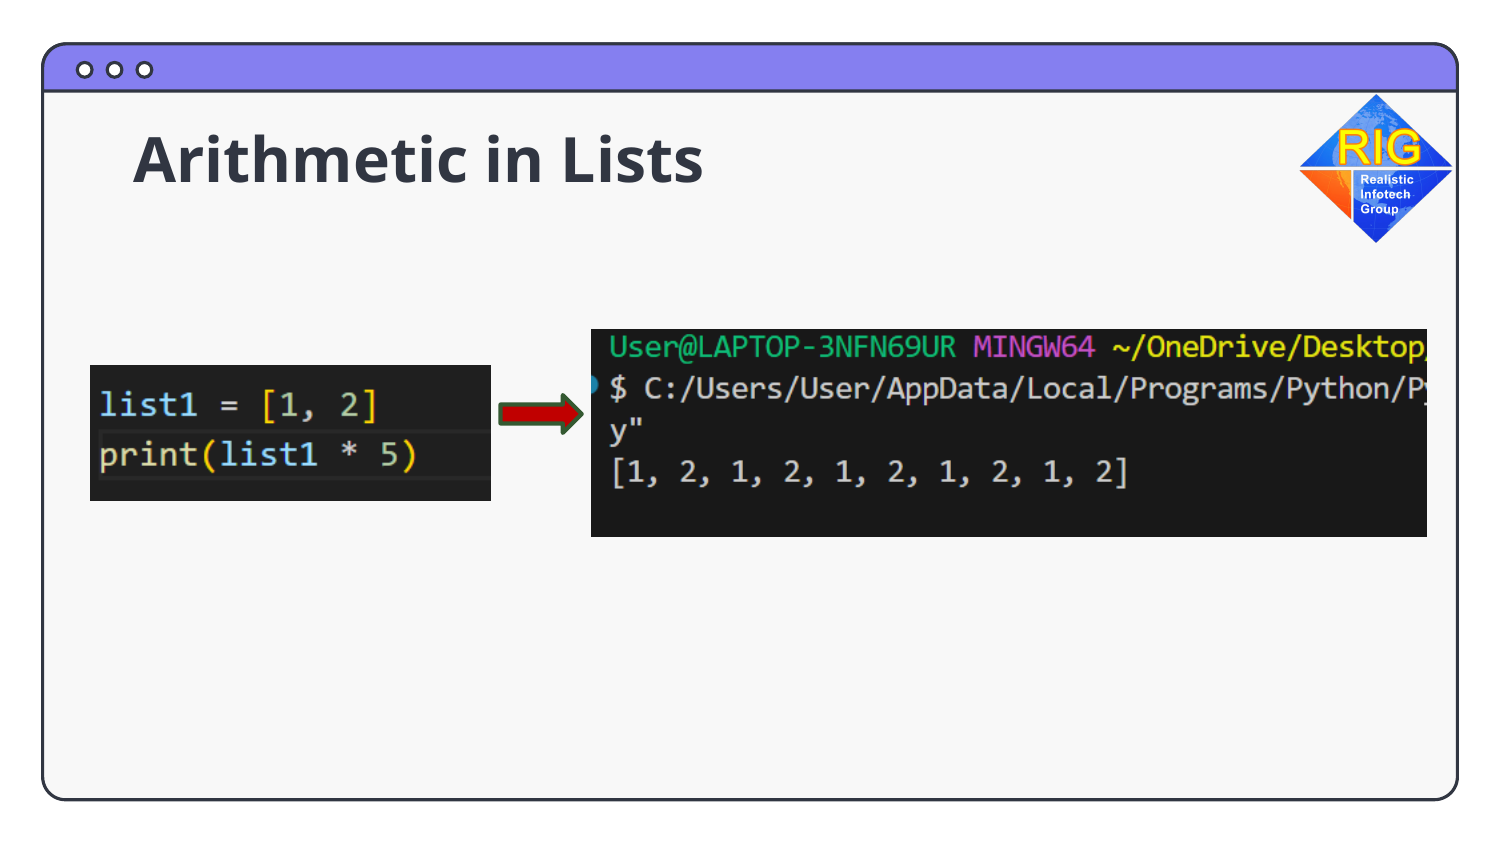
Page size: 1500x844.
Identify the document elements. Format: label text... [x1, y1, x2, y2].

picture [1299, 92, 1453, 246]
text_box [498, 393, 584, 435]
picture [590, 329, 1427, 537]
title Arithmetic in Lists [118, 93, 1296, 188]
picture [89, 365, 492, 501]
